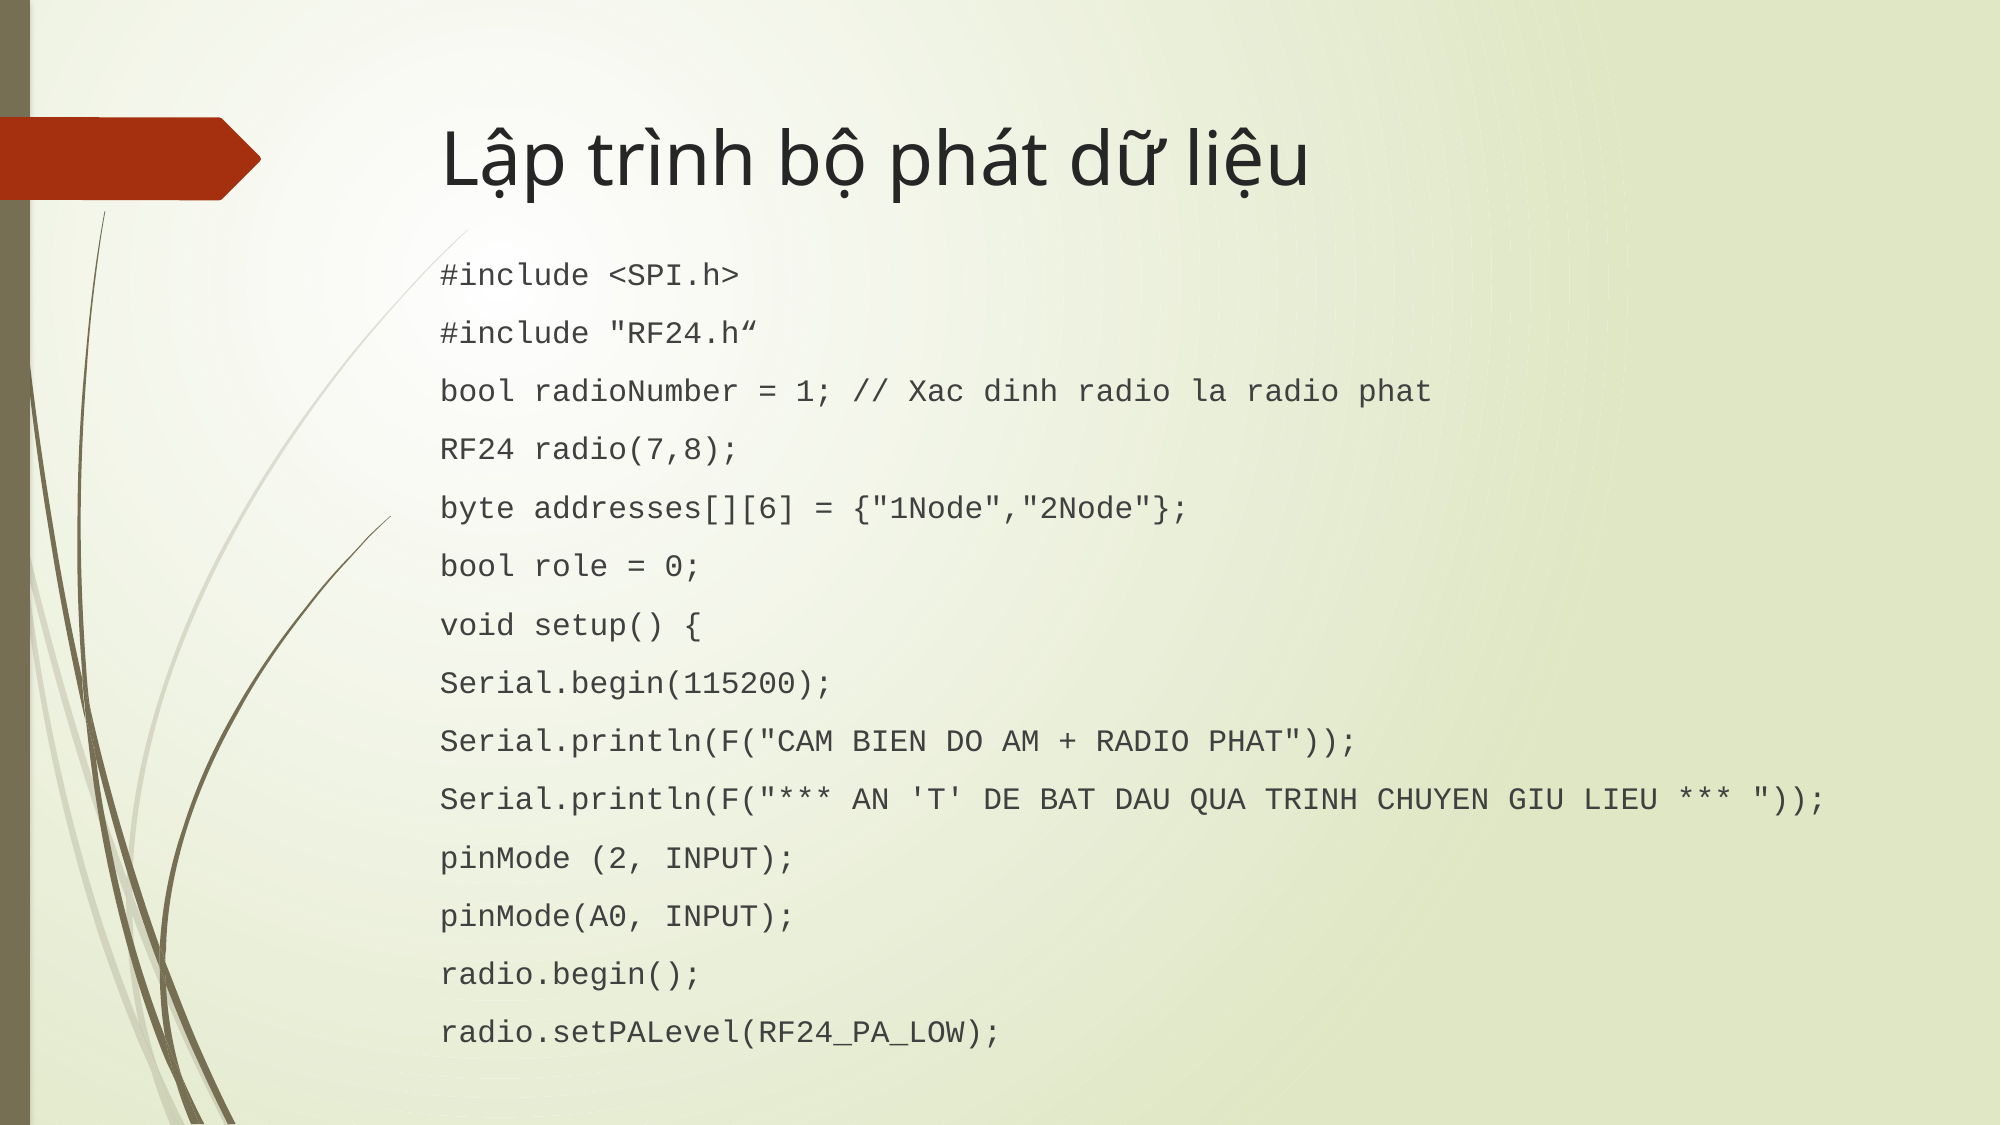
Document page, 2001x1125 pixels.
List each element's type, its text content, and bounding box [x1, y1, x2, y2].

title Lập trình bộ phát dữ liệu [425, 102, 1888, 246]
list #include <SPI.h> #include "RF24.h“ bool radioNumber = 1; // Xac dinh radio la radio phat RF24 radio(7,8); byte addresses[][6] = {"1Node","2Node"}; bool role = 0; void setup() { Serial.begin(115200); Serial.println(F("CAM BIEN DO AM + RADIO PHAT")); Serial.println(F("*** AN 'T' DE BAT DAU QUA TRINH CHUYEN GIU LIEU *** ")); pinMode (2, INPUT); pinMode(A0, INPUT); radio.begin(); radio.setPALevel(RF24_PA_LOW); [424, 246, 1888, 867]
